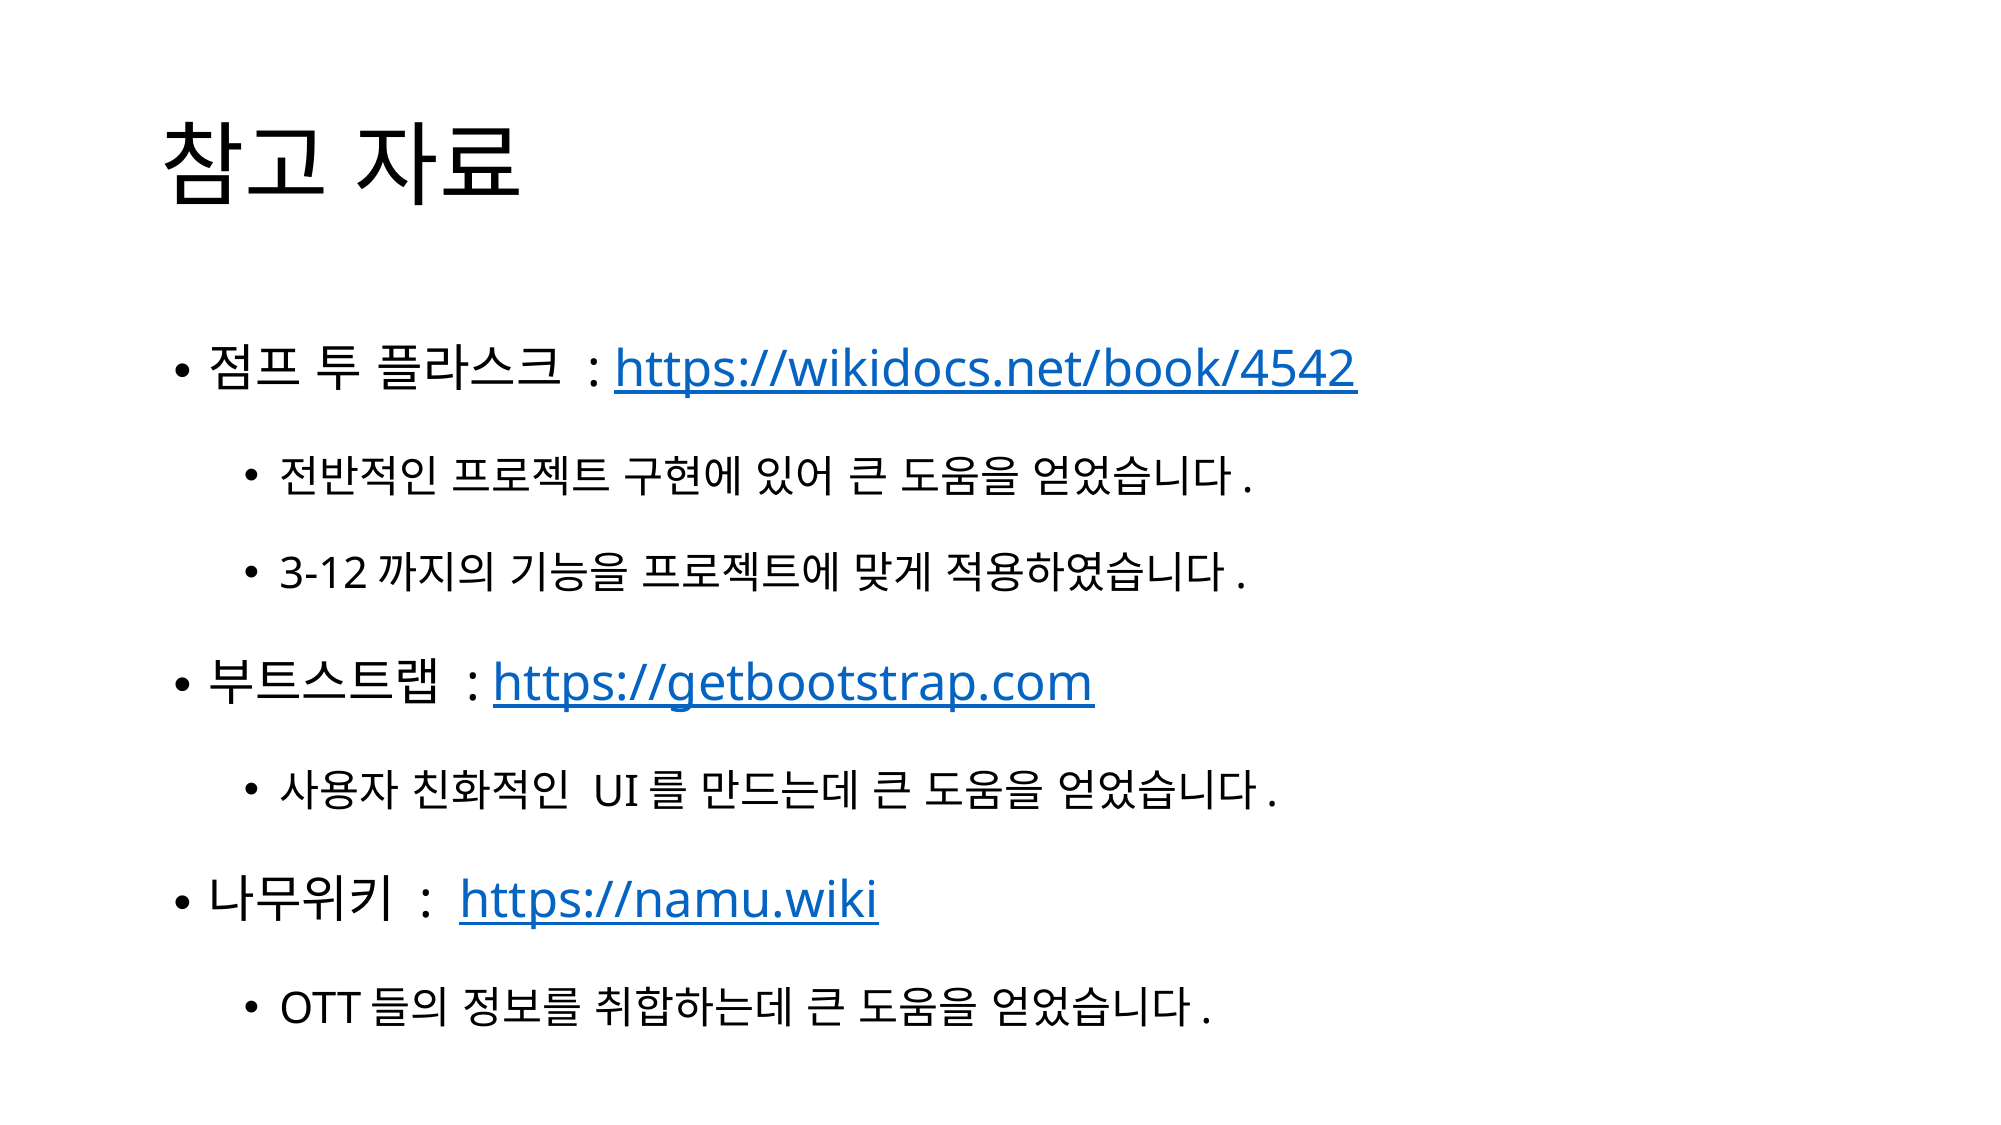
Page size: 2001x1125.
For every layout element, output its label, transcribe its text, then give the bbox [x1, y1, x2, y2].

text_box 점프 투 플라스크 : https://wikidocs.net/book/4542 전반적인 프로젝트 구현에 있어 큰 도움을 얻었습니다. 3-12까지의 기능을 프로젝트에 맞게 적용하였습니다. 부트스트랩 : https://getbootstrap.com 사용자 친화적인 UI를 만드는데 큰 도움을 얻었습니다. 나무위키 : https://namu.wiki OTT들의 정보를 취합하는데 큰 도움을 얻었습니다. [158, 236, 1703, 1042]
title 참고 자료 [145, 59, 582, 278]
